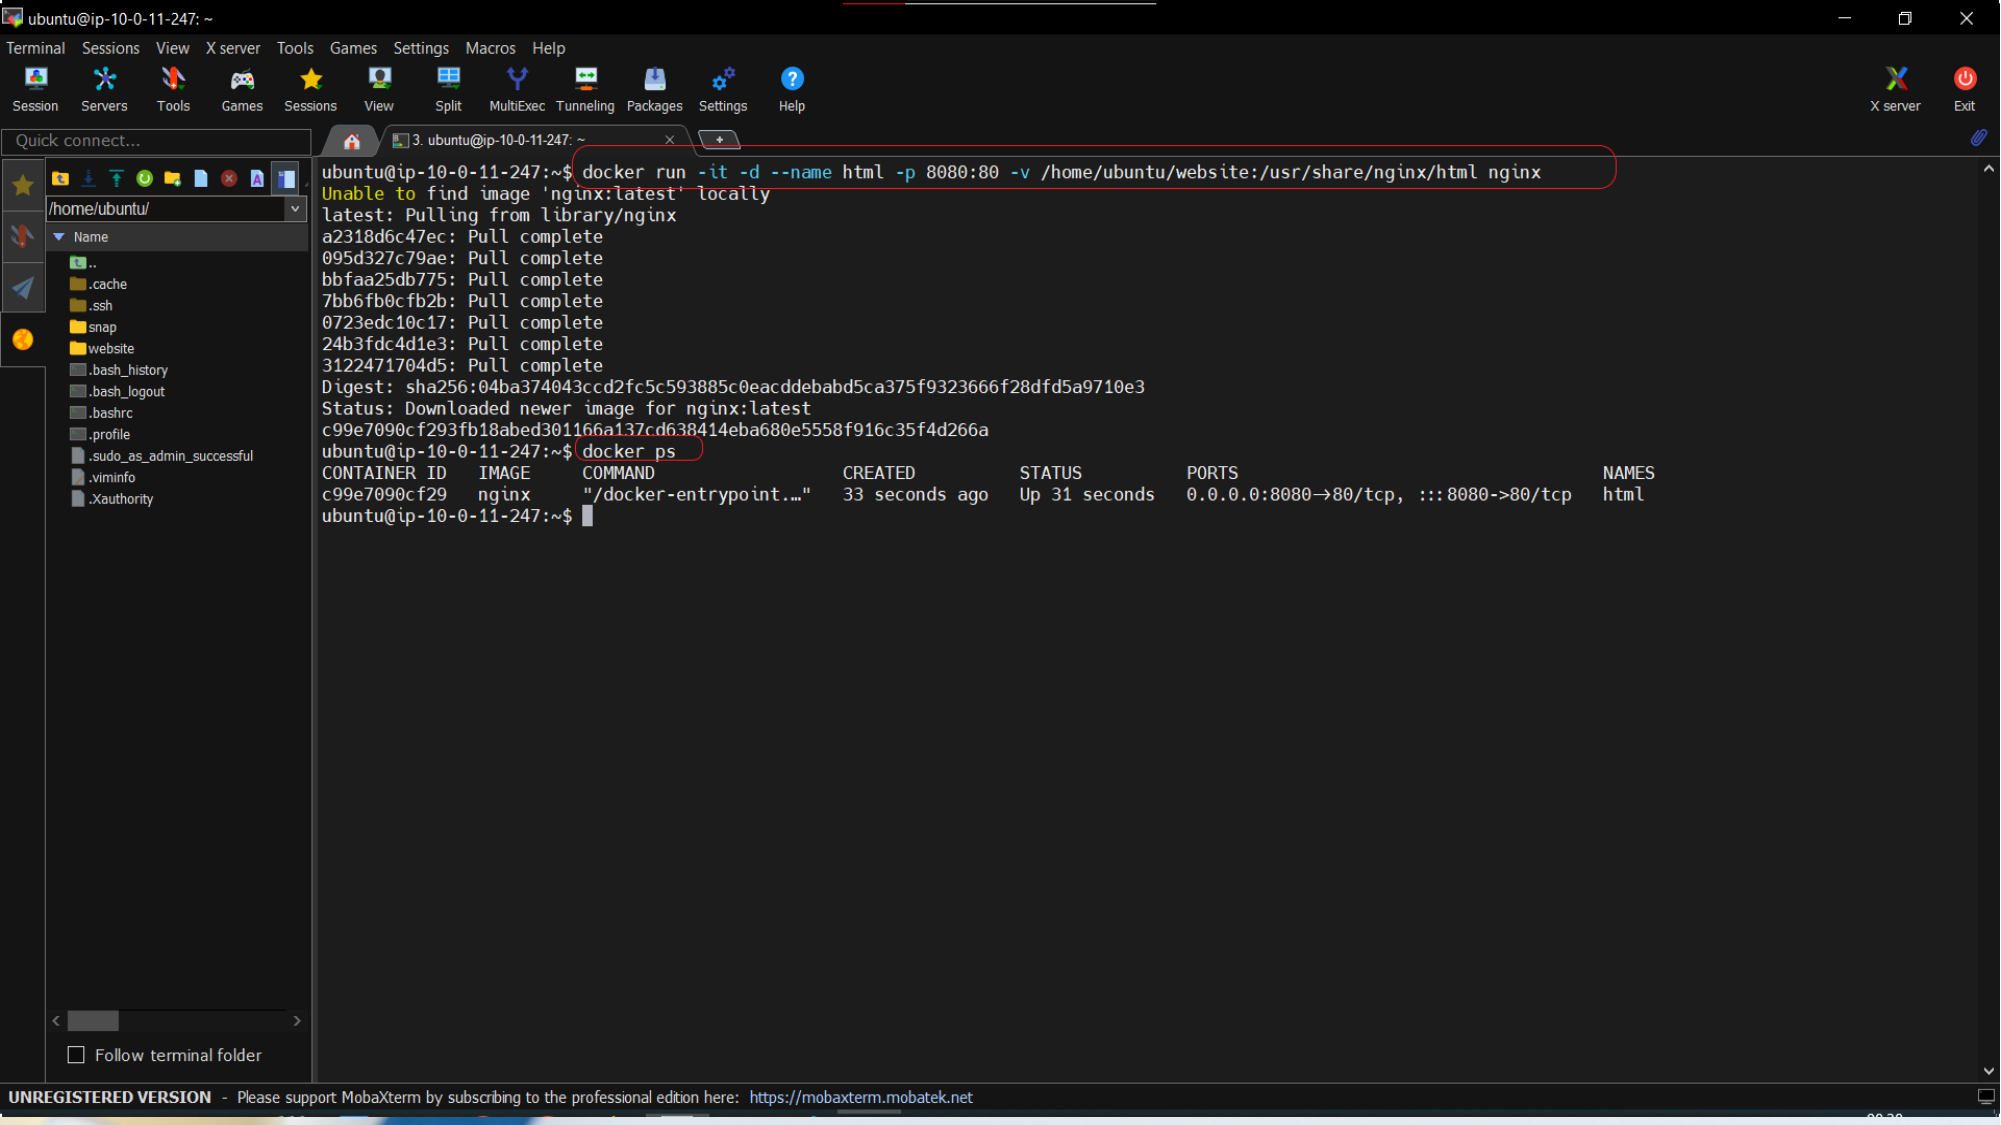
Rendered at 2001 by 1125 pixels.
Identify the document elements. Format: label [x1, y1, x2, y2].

picture [0, 0, 2000, 1117]
text_box [0, 1117, 2000, 1125]
